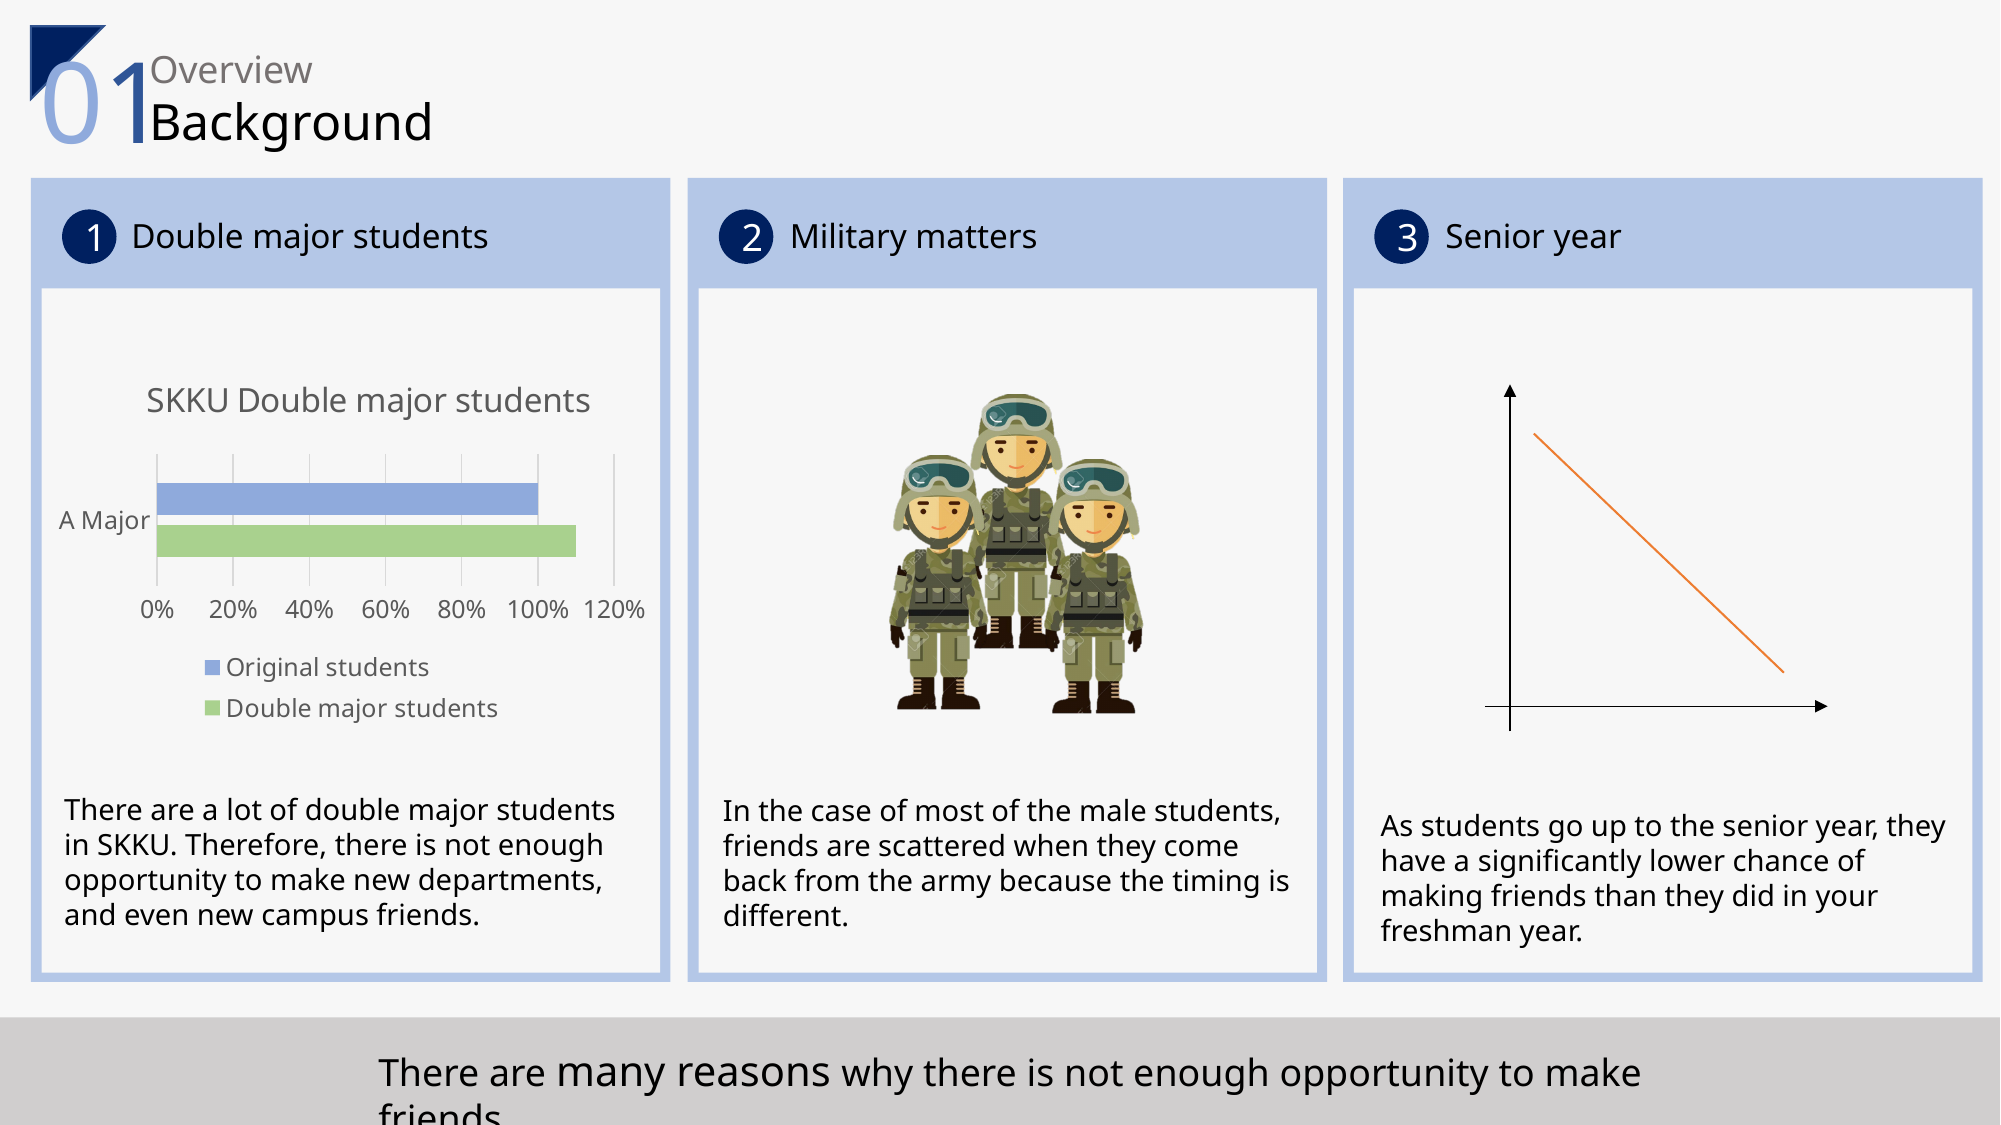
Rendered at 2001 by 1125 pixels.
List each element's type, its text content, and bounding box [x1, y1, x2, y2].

text_box [0, 0, 2000, 1016]
text_box Overview Background [134, 38, 449, 159]
text_box [687, 177, 1328, 983]
text_box [30, 177, 671, 983]
text_box There are many reasons why there is not enough opportunity to make friends. [363, 1037, 1800, 1125]
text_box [1533, 433, 1784, 673]
text_box Double major students [116, 207, 505, 263]
chart [46, 367, 658, 732]
text_box [1342, 177, 1984, 983]
text_box 3 [1373, 208, 1430, 265]
text_box [41, 287, 661, 974]
text_box As students go up to the senior year, they have a significantly lower chance of making friends than they did in your freshman year. [1365, 799, 1965, 955]
picture [813, 394, 1219, 745]
text_box In the case of most of the male students, friends are scattered when they come back from the army because the timing is different. [708, 784, 1307, 940]
text_box Senior year [1430, 207, 1638, 263]
text_box 01 [24, 23, 183, 173]
text_box There are a lot of double major students in SKKU. Therefore, there is not enough opportunity to make new departments, and even new campus friends. [49, 784, 648, 939]
text_box 2 [717, 208, 775, 265]
text_box Military matters [774, 207, 1053, 263]
text_box [697, 287, 1318, 974]
text_box [1353, 287, 1973, 974]
text_box 1 [61, 208, 118, 265]
text_box [0, 1016, 2000, 1125]
